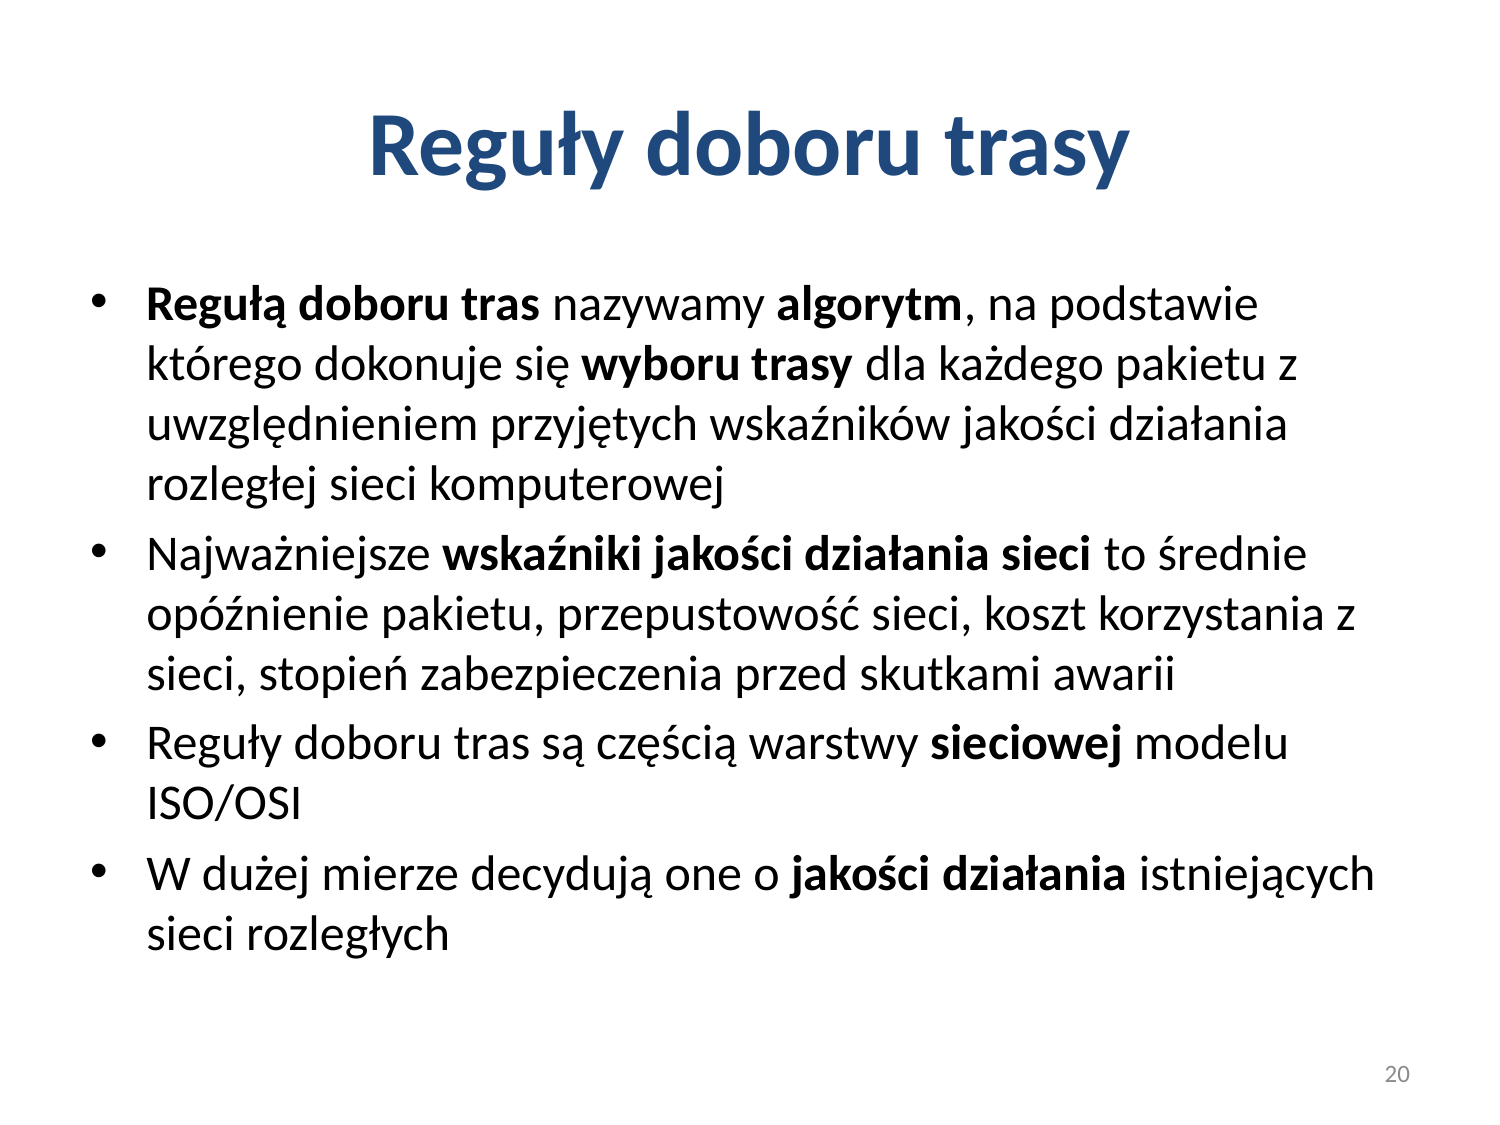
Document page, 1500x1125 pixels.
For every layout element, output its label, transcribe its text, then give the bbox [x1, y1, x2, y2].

slide_number 20 [1074, 1042, 1425, 1103]
list Regułą doboru tras nazywamy algorytm, na podstawie którego dokonuje się wyboru trasy dla każdego pakietu z uwzględnieniem przyjętych wskaźników jakości działania rozległej sieci komputerowej Najważniejsze wskaźniki jakości działania sieci to średnie opóźnienie pakietu, przepustowość sieci, koszt korzystania z sieci, stopień zabezpieczenia przed skutkami awarii Reguły doboru tras są częścią warstwy sieciowej modelu ISO/OSI W dużej mierze decydują one o jakości działania istniejących sieci rozległych [75, 262, 1425, 1071]
title Reguły doboru trasy [75, 45, 1425, 233]
